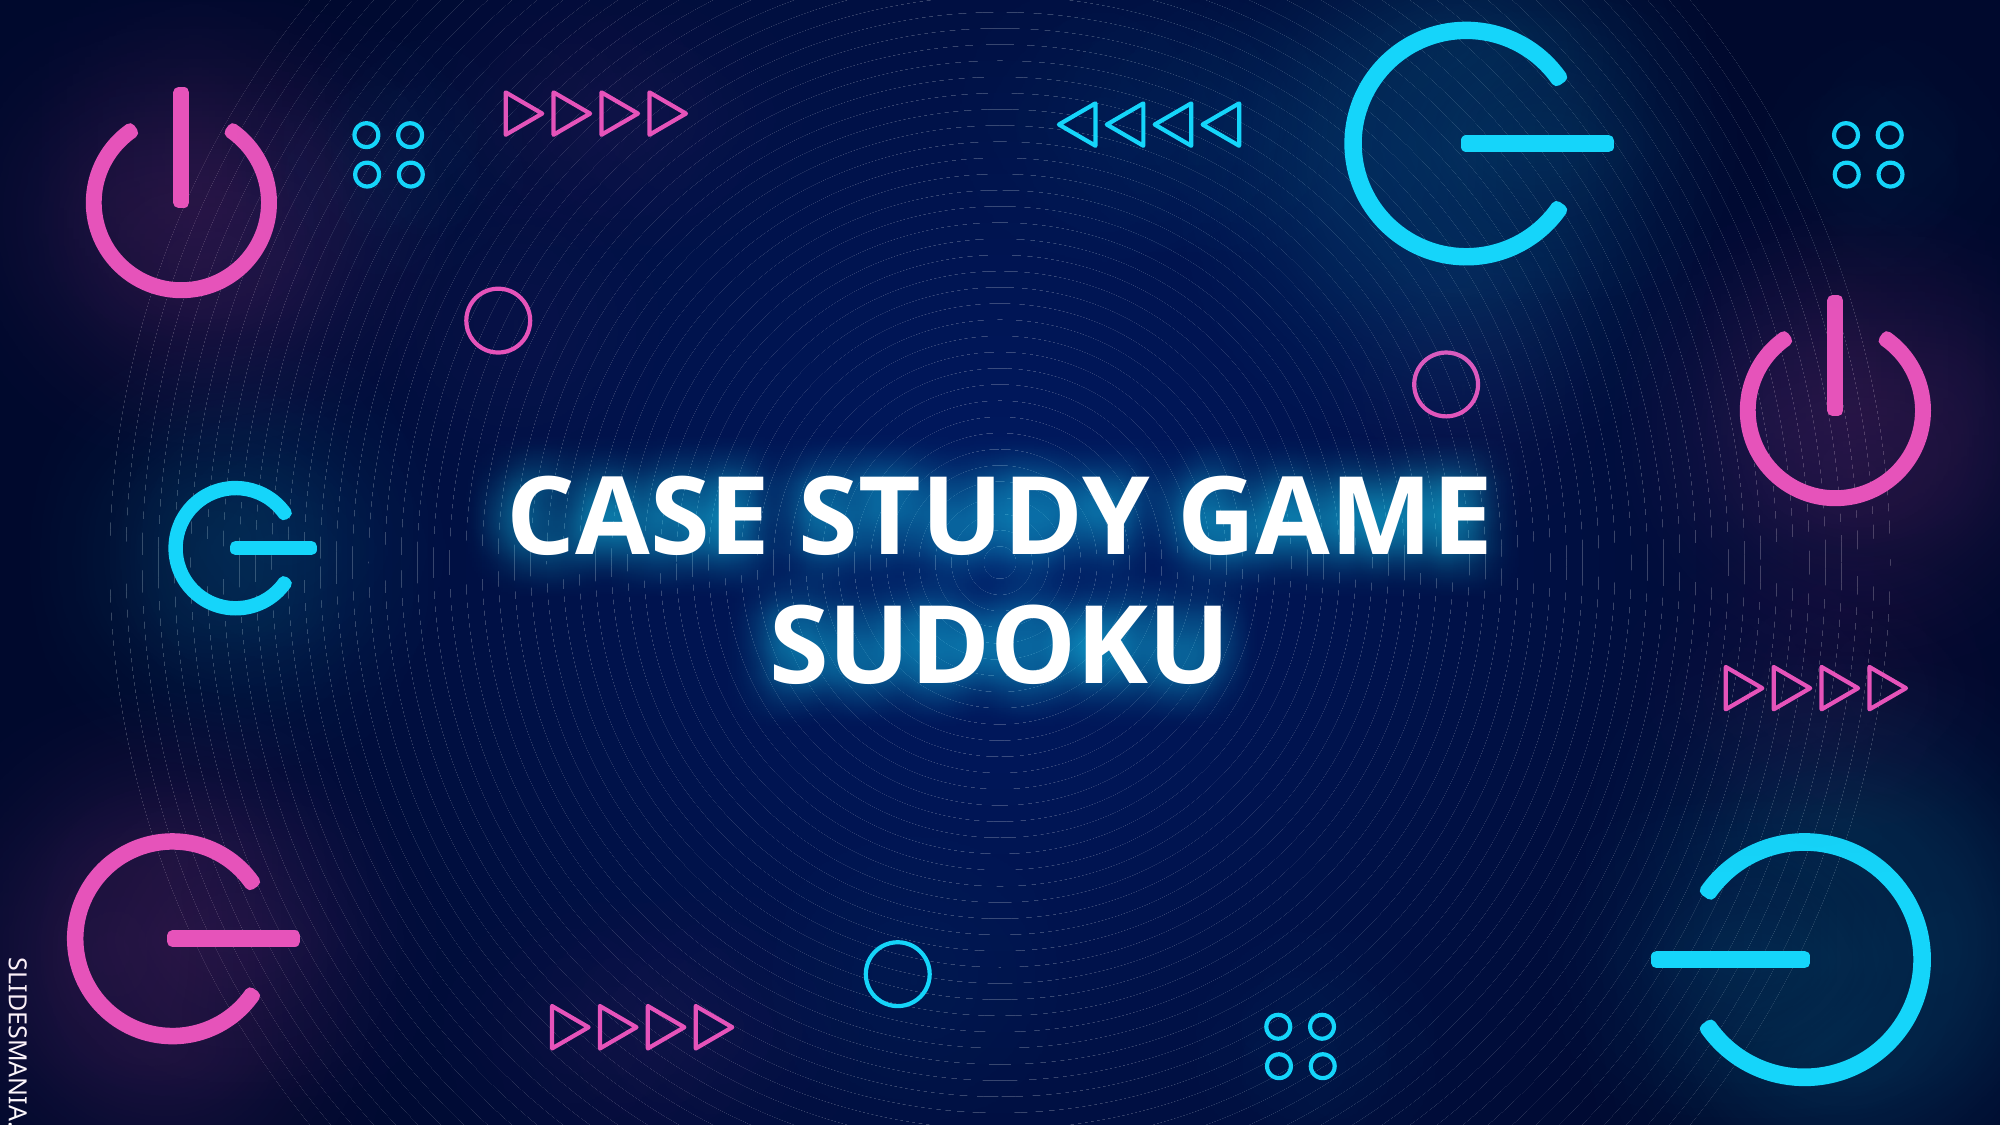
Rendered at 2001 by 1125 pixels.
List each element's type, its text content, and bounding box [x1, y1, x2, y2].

title CASE STUDY GAME SUDOKU [369, 425, 1631, 745]
